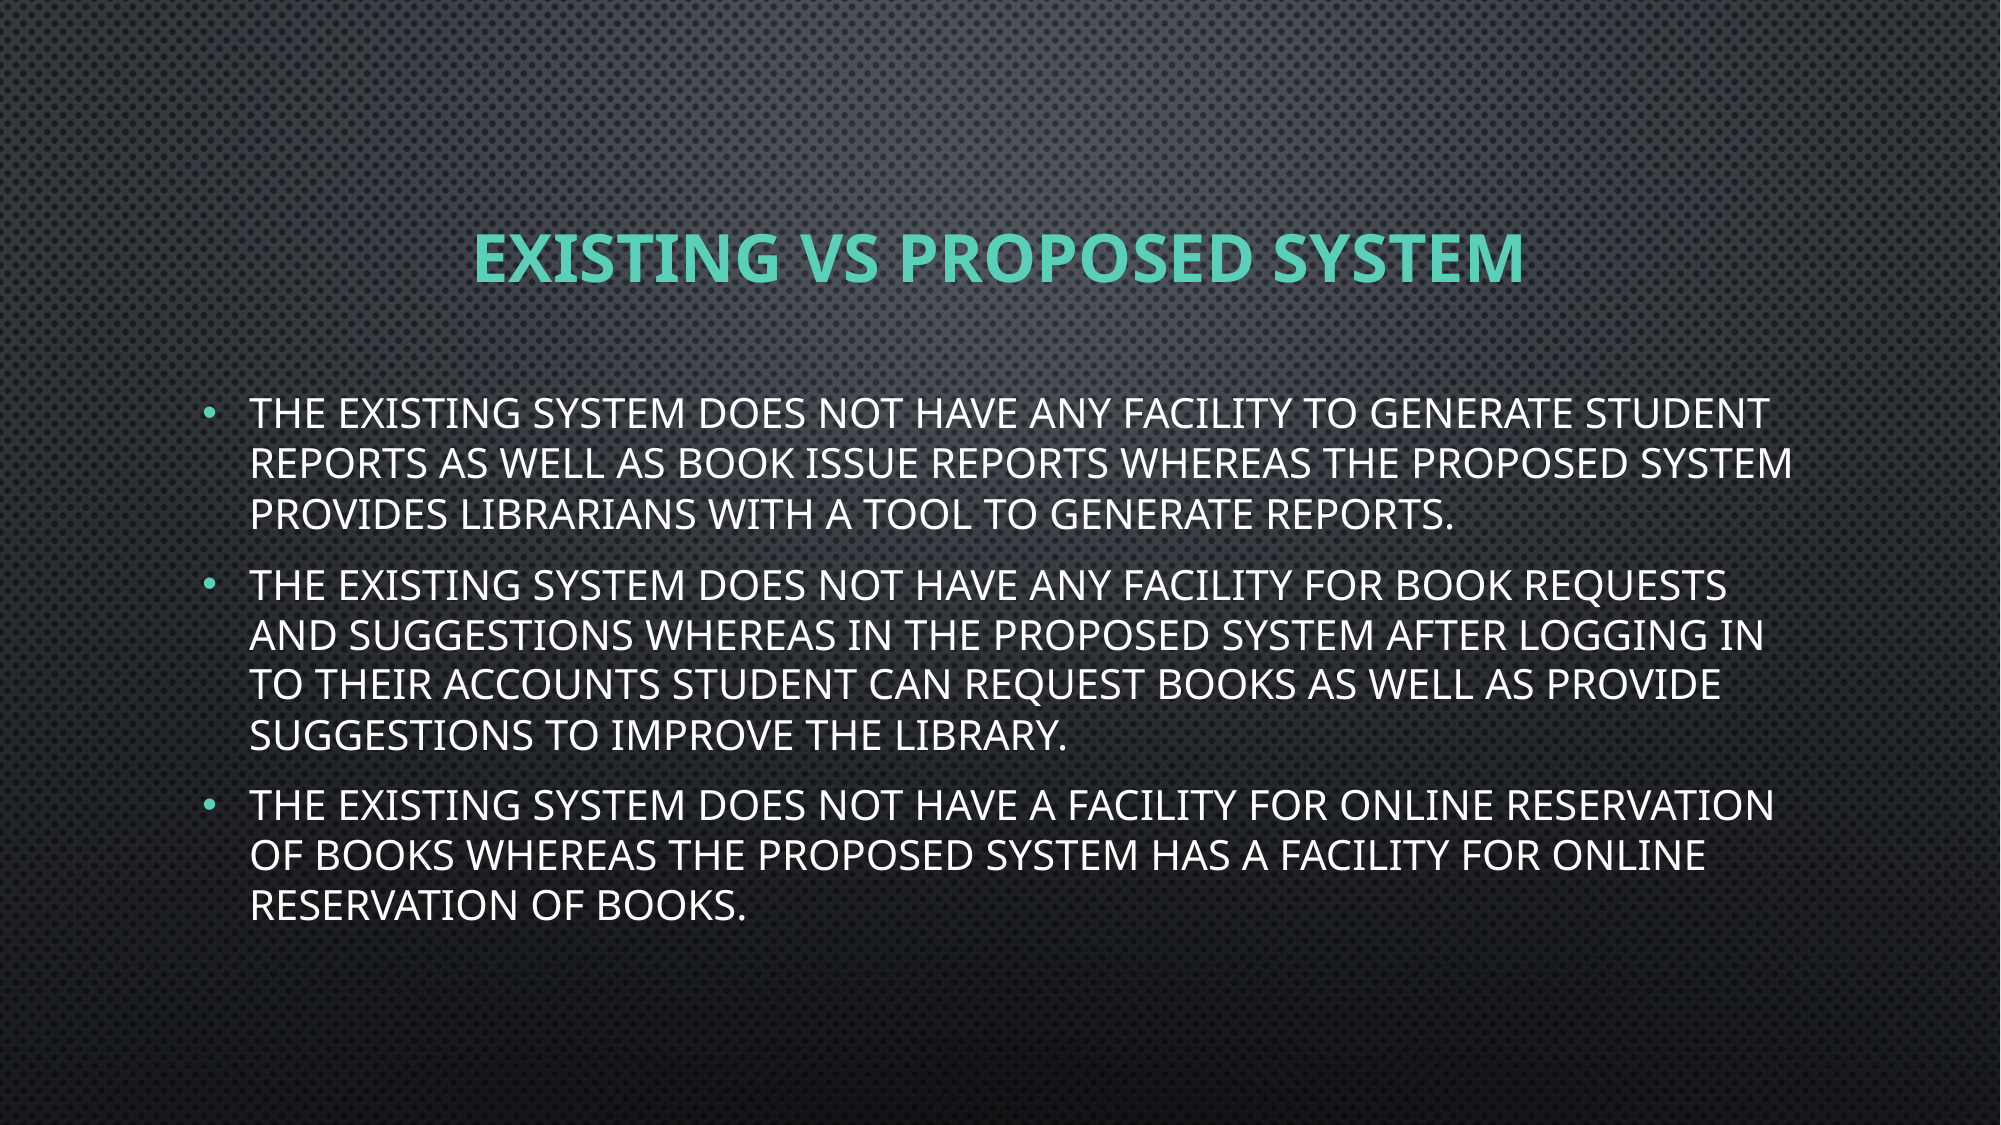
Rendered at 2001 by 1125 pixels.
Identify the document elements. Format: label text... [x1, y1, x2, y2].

list The existing system does not have any facility to generate student reports as well as book issue reports whereas the proposed system provides librarians with a tool to generate reports. The existing system does not have any facility for book requests and suggestions whereas in the proposed system after logging in to their accounts student can request books as well as provide suggestions to improve the library. The existing system does not have a facility for online reservation of books whereas the proposed system has a facility for online reservation of books. [187, 437, 1813, 950]
title EXISTING VS PROPOSED System [187, 99, 1813, 413]
